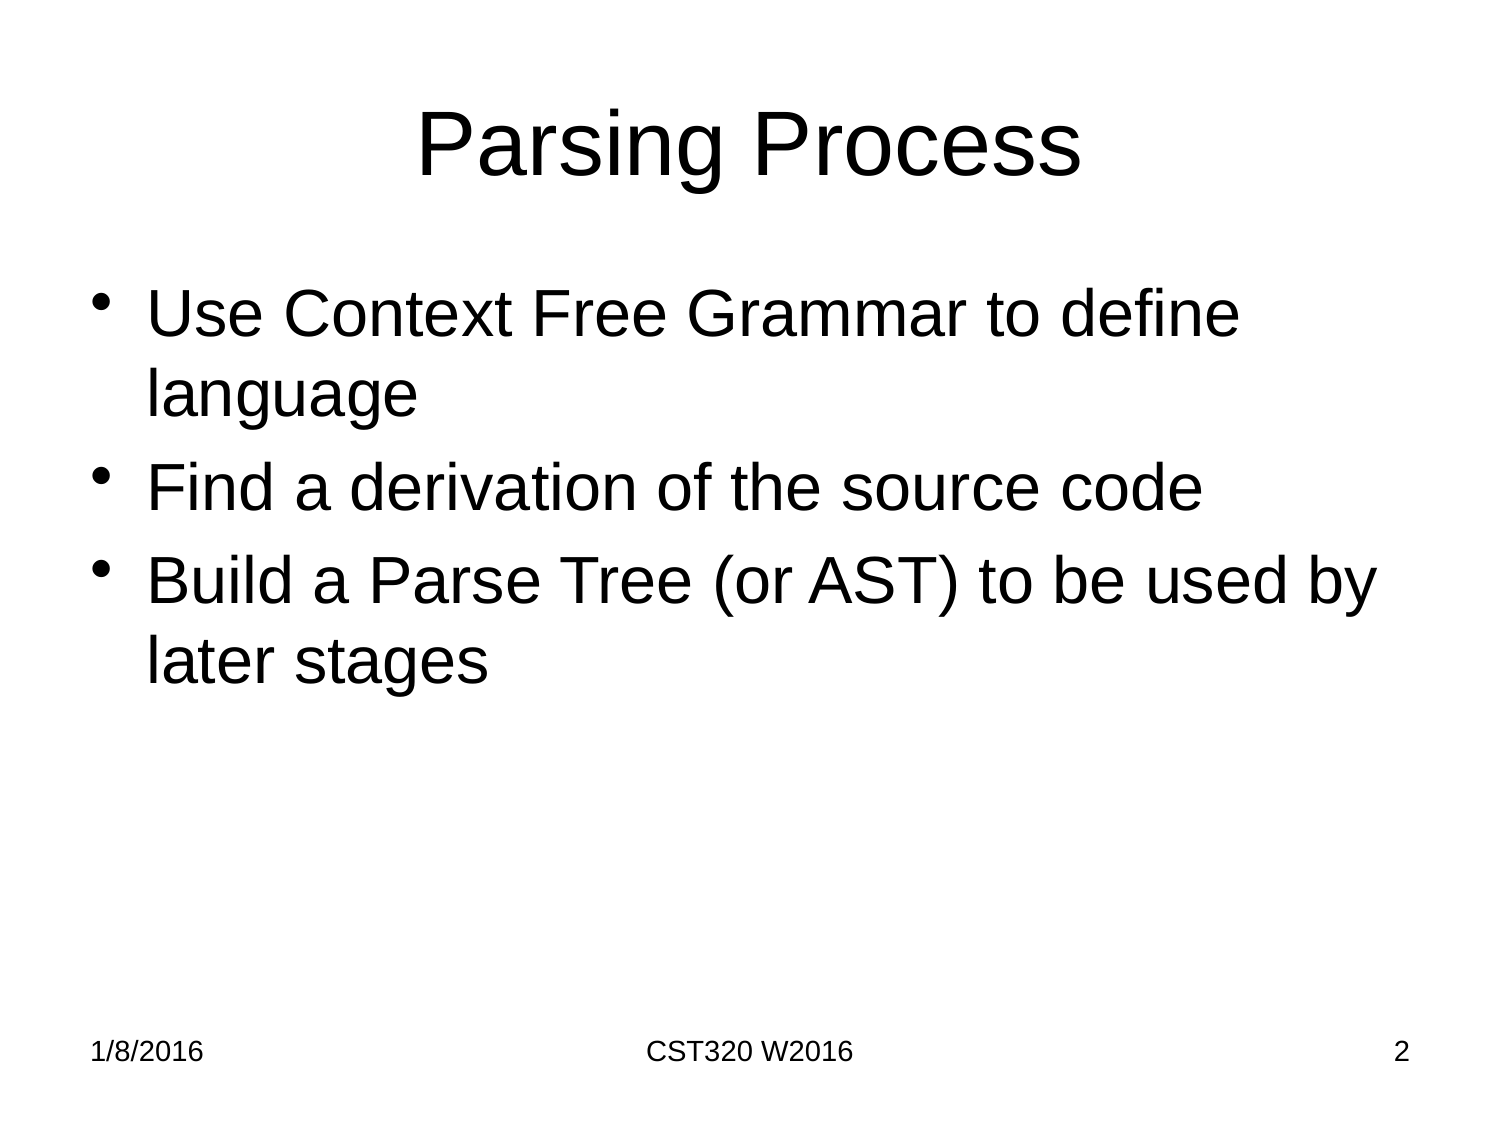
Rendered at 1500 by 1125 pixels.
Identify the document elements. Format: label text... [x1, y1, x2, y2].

list Use Context Free Grammar to define language Find a derivation of the source code Build a Parse Tree (or AST) to be used by later stages [75, 262, 1425, 1005]
slide_number 2 [1074, 1024, 1425, 1103]
footer CST320 W2016 [512, 1024, 988, 1103]
title Parsing Process [75, 45, 1425, 233]
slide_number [75, 1024, 425, 1103]
